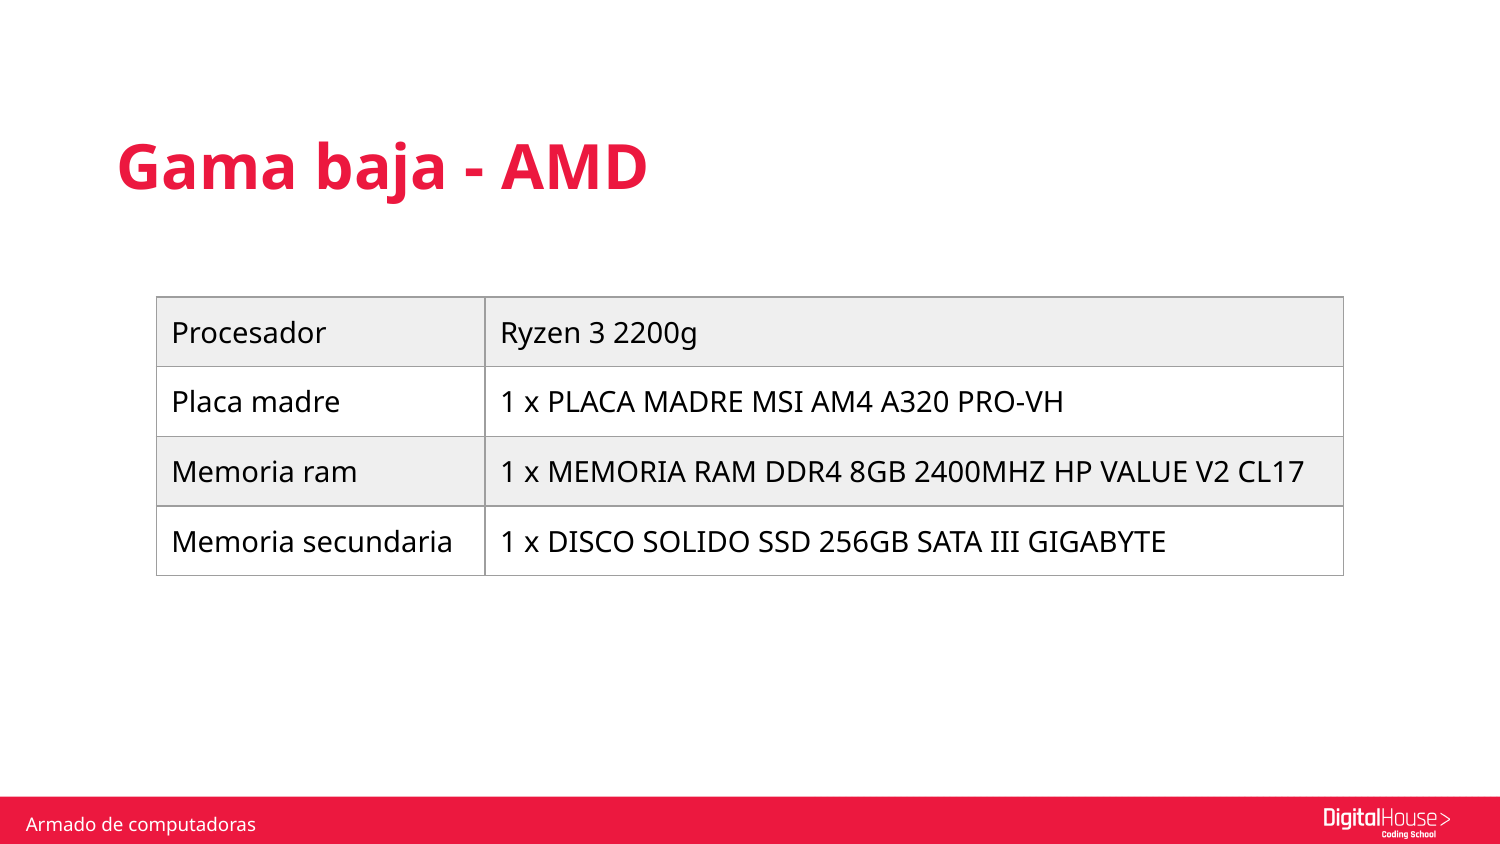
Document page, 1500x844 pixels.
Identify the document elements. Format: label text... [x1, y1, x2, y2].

table_cell Placa madre [157, 367, 484, 436]
table_header Ryzen 3 2200g [486, 298, 1343, 366]
text_box [132, 251, 726, 746]
picture [1324, 808, 1450, 839]
table_cell Memoria secundaria [157, 507, 484, 575]
table_cell 1 x DISCO SOLIDO SSD 256GB SATA III GIGABYTE [486, 507, 1343, 575]
table_cell 1 x MEMORIA RAM DDR4 8GB 2400MHZ HP VALUE V2 CL17 [486, 437, 1343, 505]
text_box Gama baja - AMD [102, 99, 1363, 240]
table_cell 1 x PLACA MADRE MSI AM4 A320 PRO-VH [486, 367, 1343, 436]
table_cell Memoria ram [157, 437, 484, 505]
table_header Procesador [157, 298, 484, 366]
